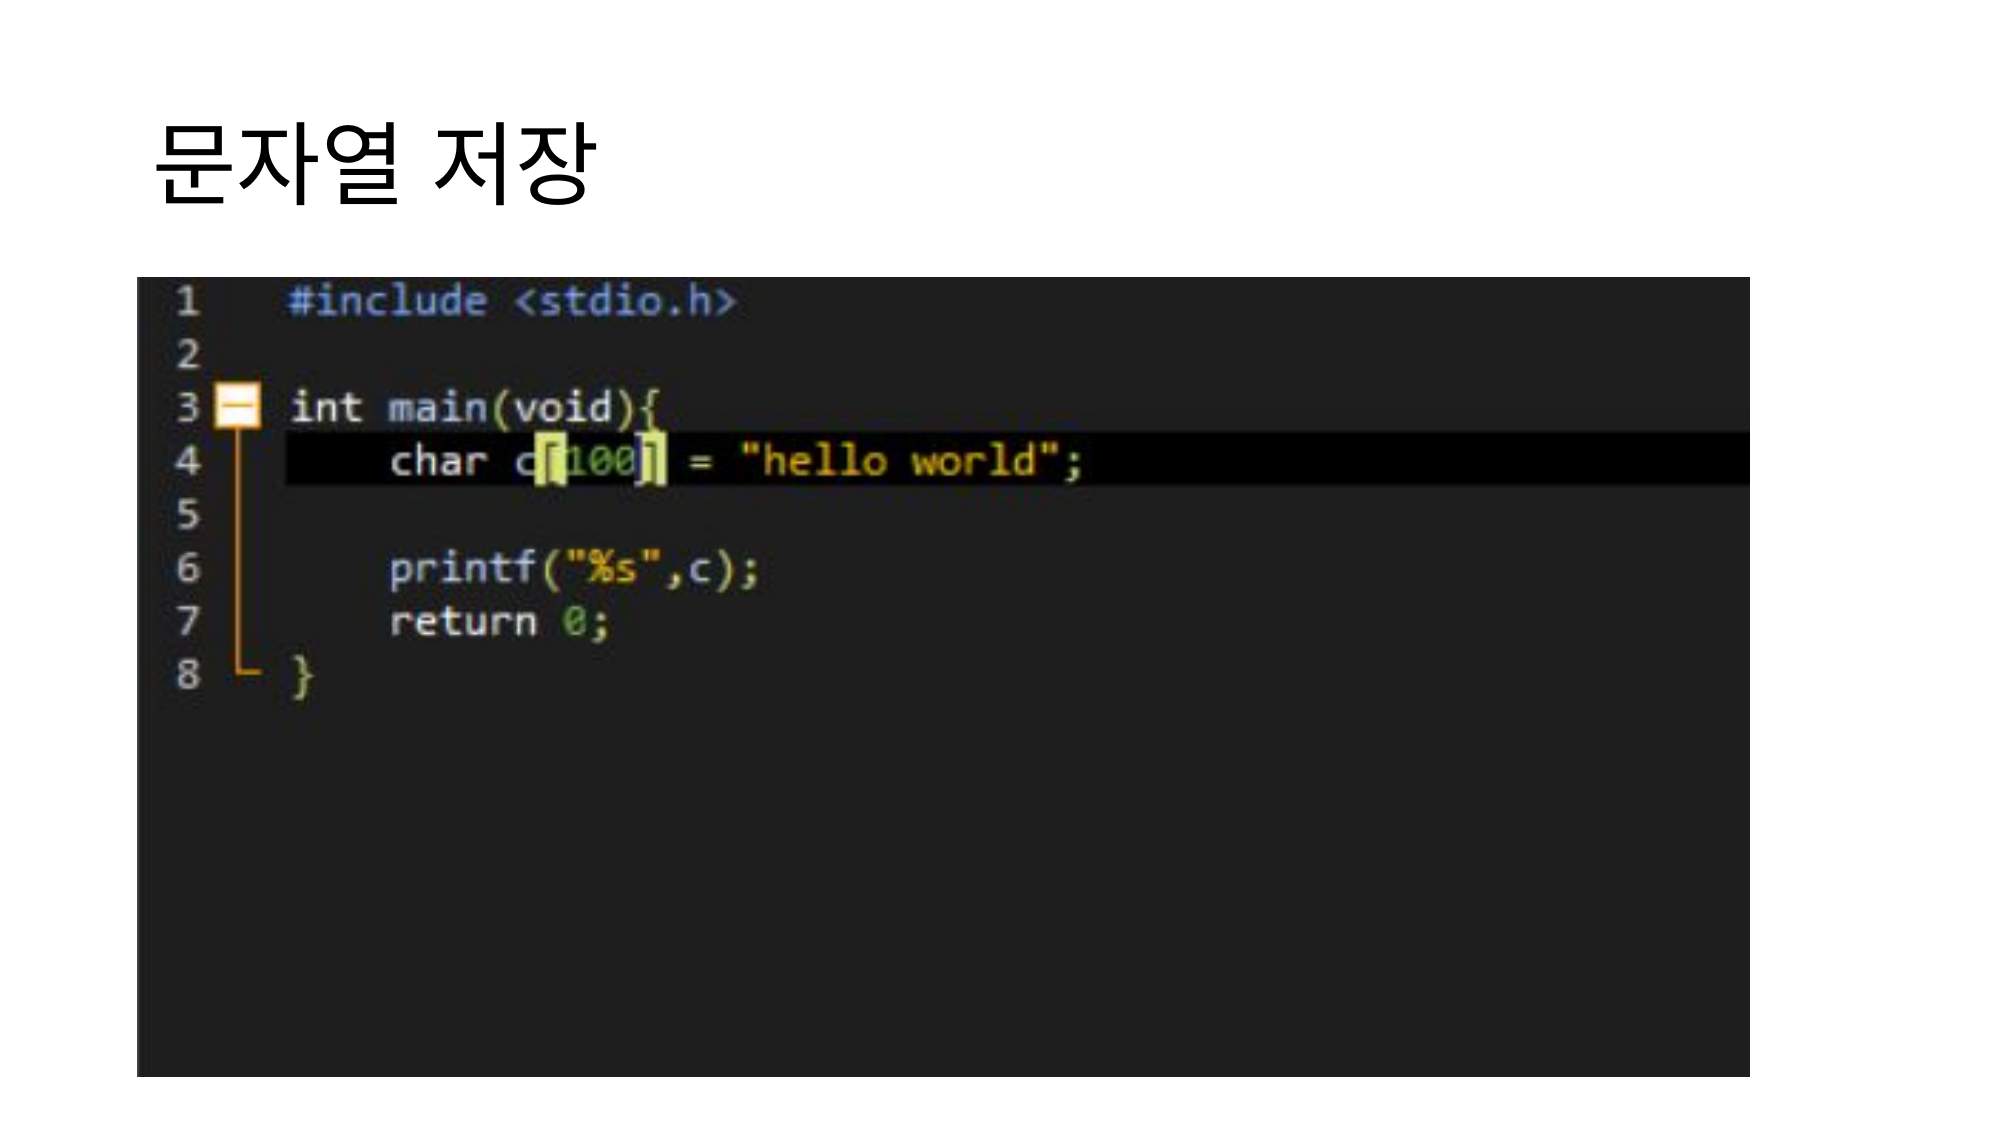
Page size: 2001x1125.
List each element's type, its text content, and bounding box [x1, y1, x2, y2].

title 문자열 저장 [137, 59, 1863, 278]
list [137, 277, 1750, 1077]
